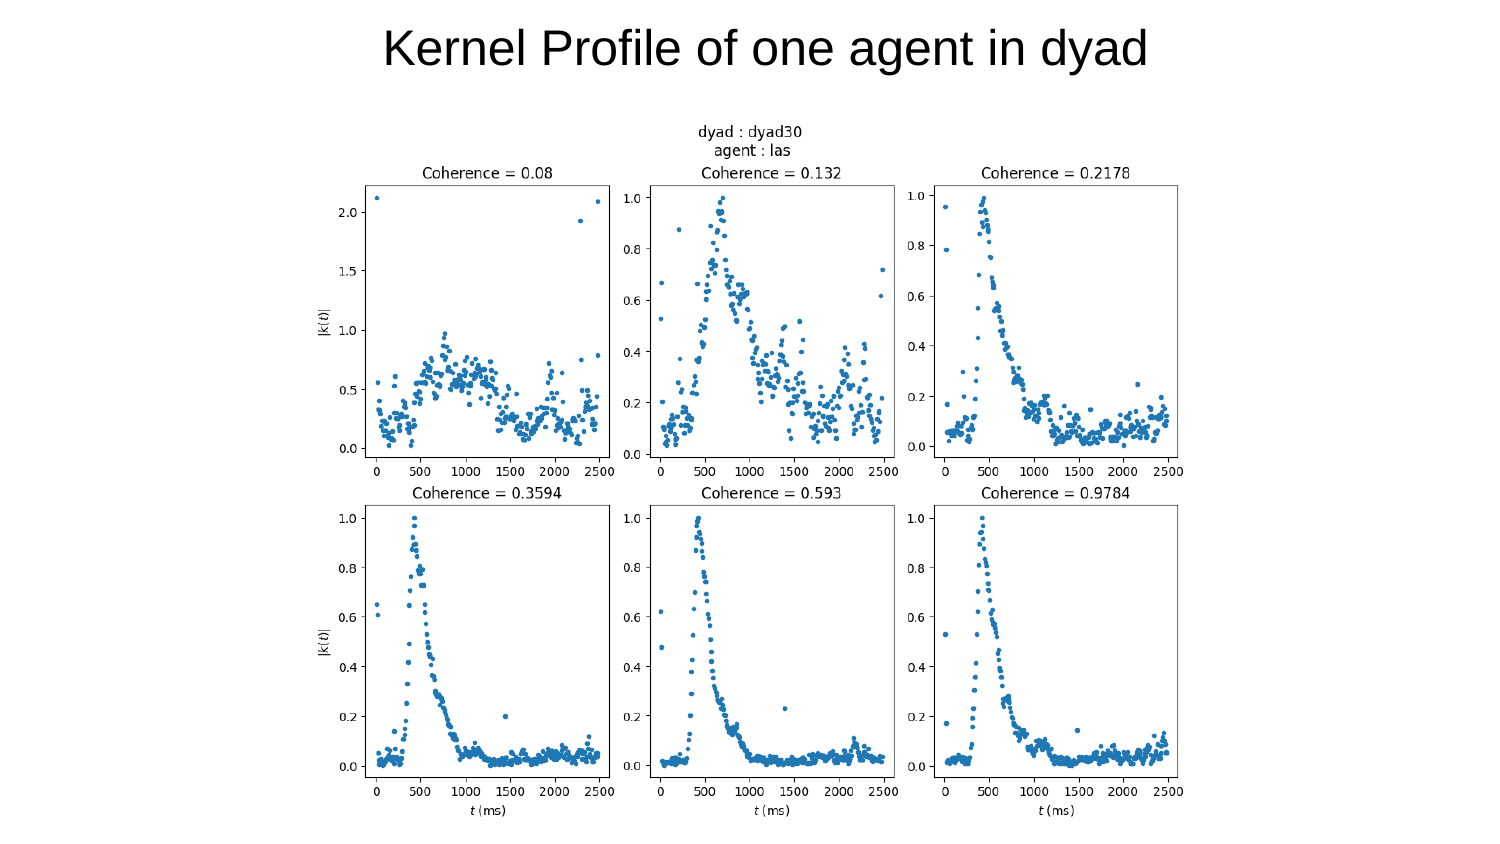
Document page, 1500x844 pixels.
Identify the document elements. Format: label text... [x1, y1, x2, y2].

picture [308, 116, 1191, 825]
title Kernel Profile of one agent in dyad [67, 0, 1465, 171]
